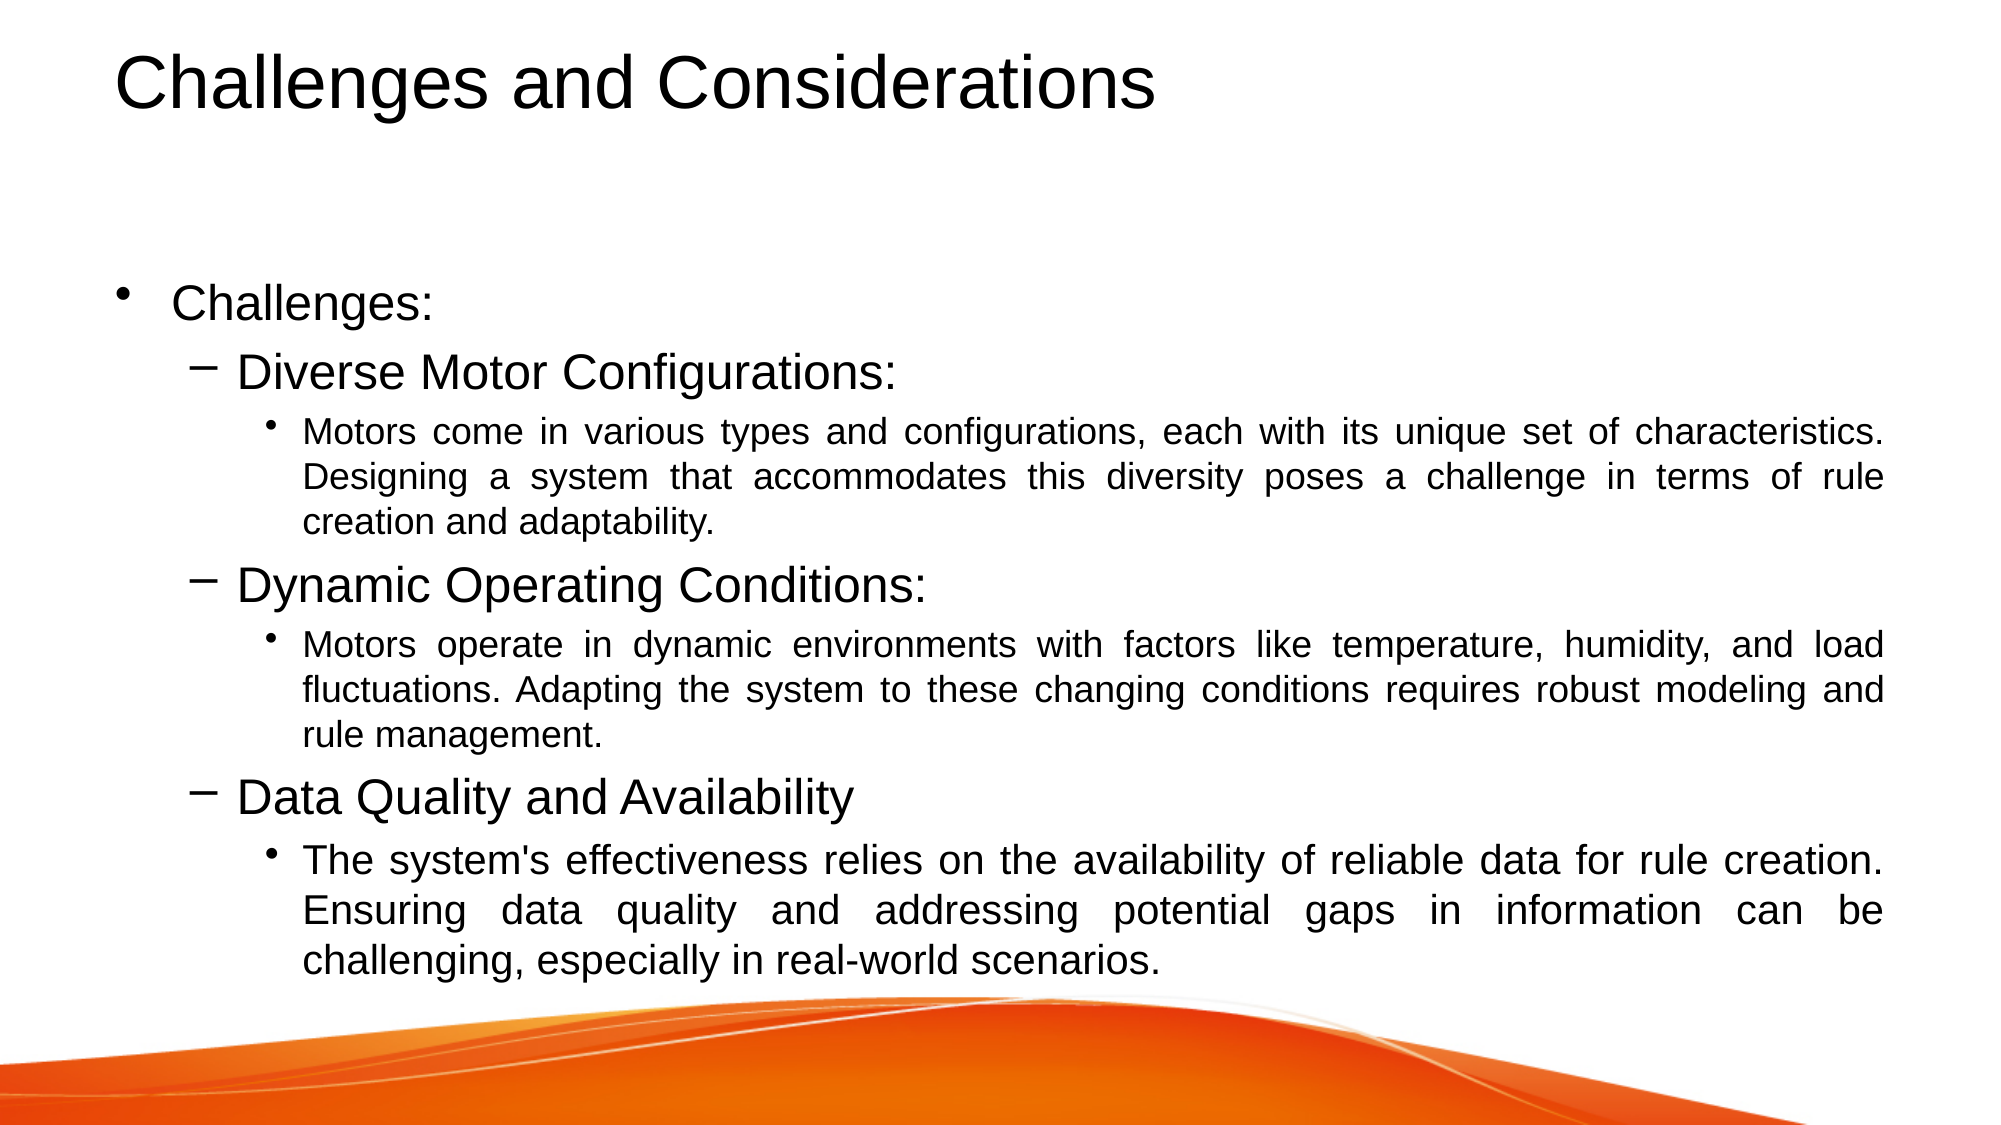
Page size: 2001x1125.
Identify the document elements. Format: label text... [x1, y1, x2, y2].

title Challenges and Considerations [99, 30, 1901, 127]
picture [0, 0, 2000, 1125]
list Challenges: Diverse Motor Configurations: Motors come in various types and configurations, each with its unique set of characteristics. Designing a system that accommodates this diversity poses a challenge in terms of rule creation and adaptability. Dynamic Operating Conditions: Motors operate in dynamic environments with factors like temperature, humidity, and load fluctuations. Adapting the system to these changing conditions requires robust modeling and rule management. Data Quality and Availability The system's effectiveness relies on the availability of reliable data for rule creation. Ensuring data quality and addressing potential gaps in information can be challenging, especially in real-world scenarios. [99, 262, 1901, 1037]
